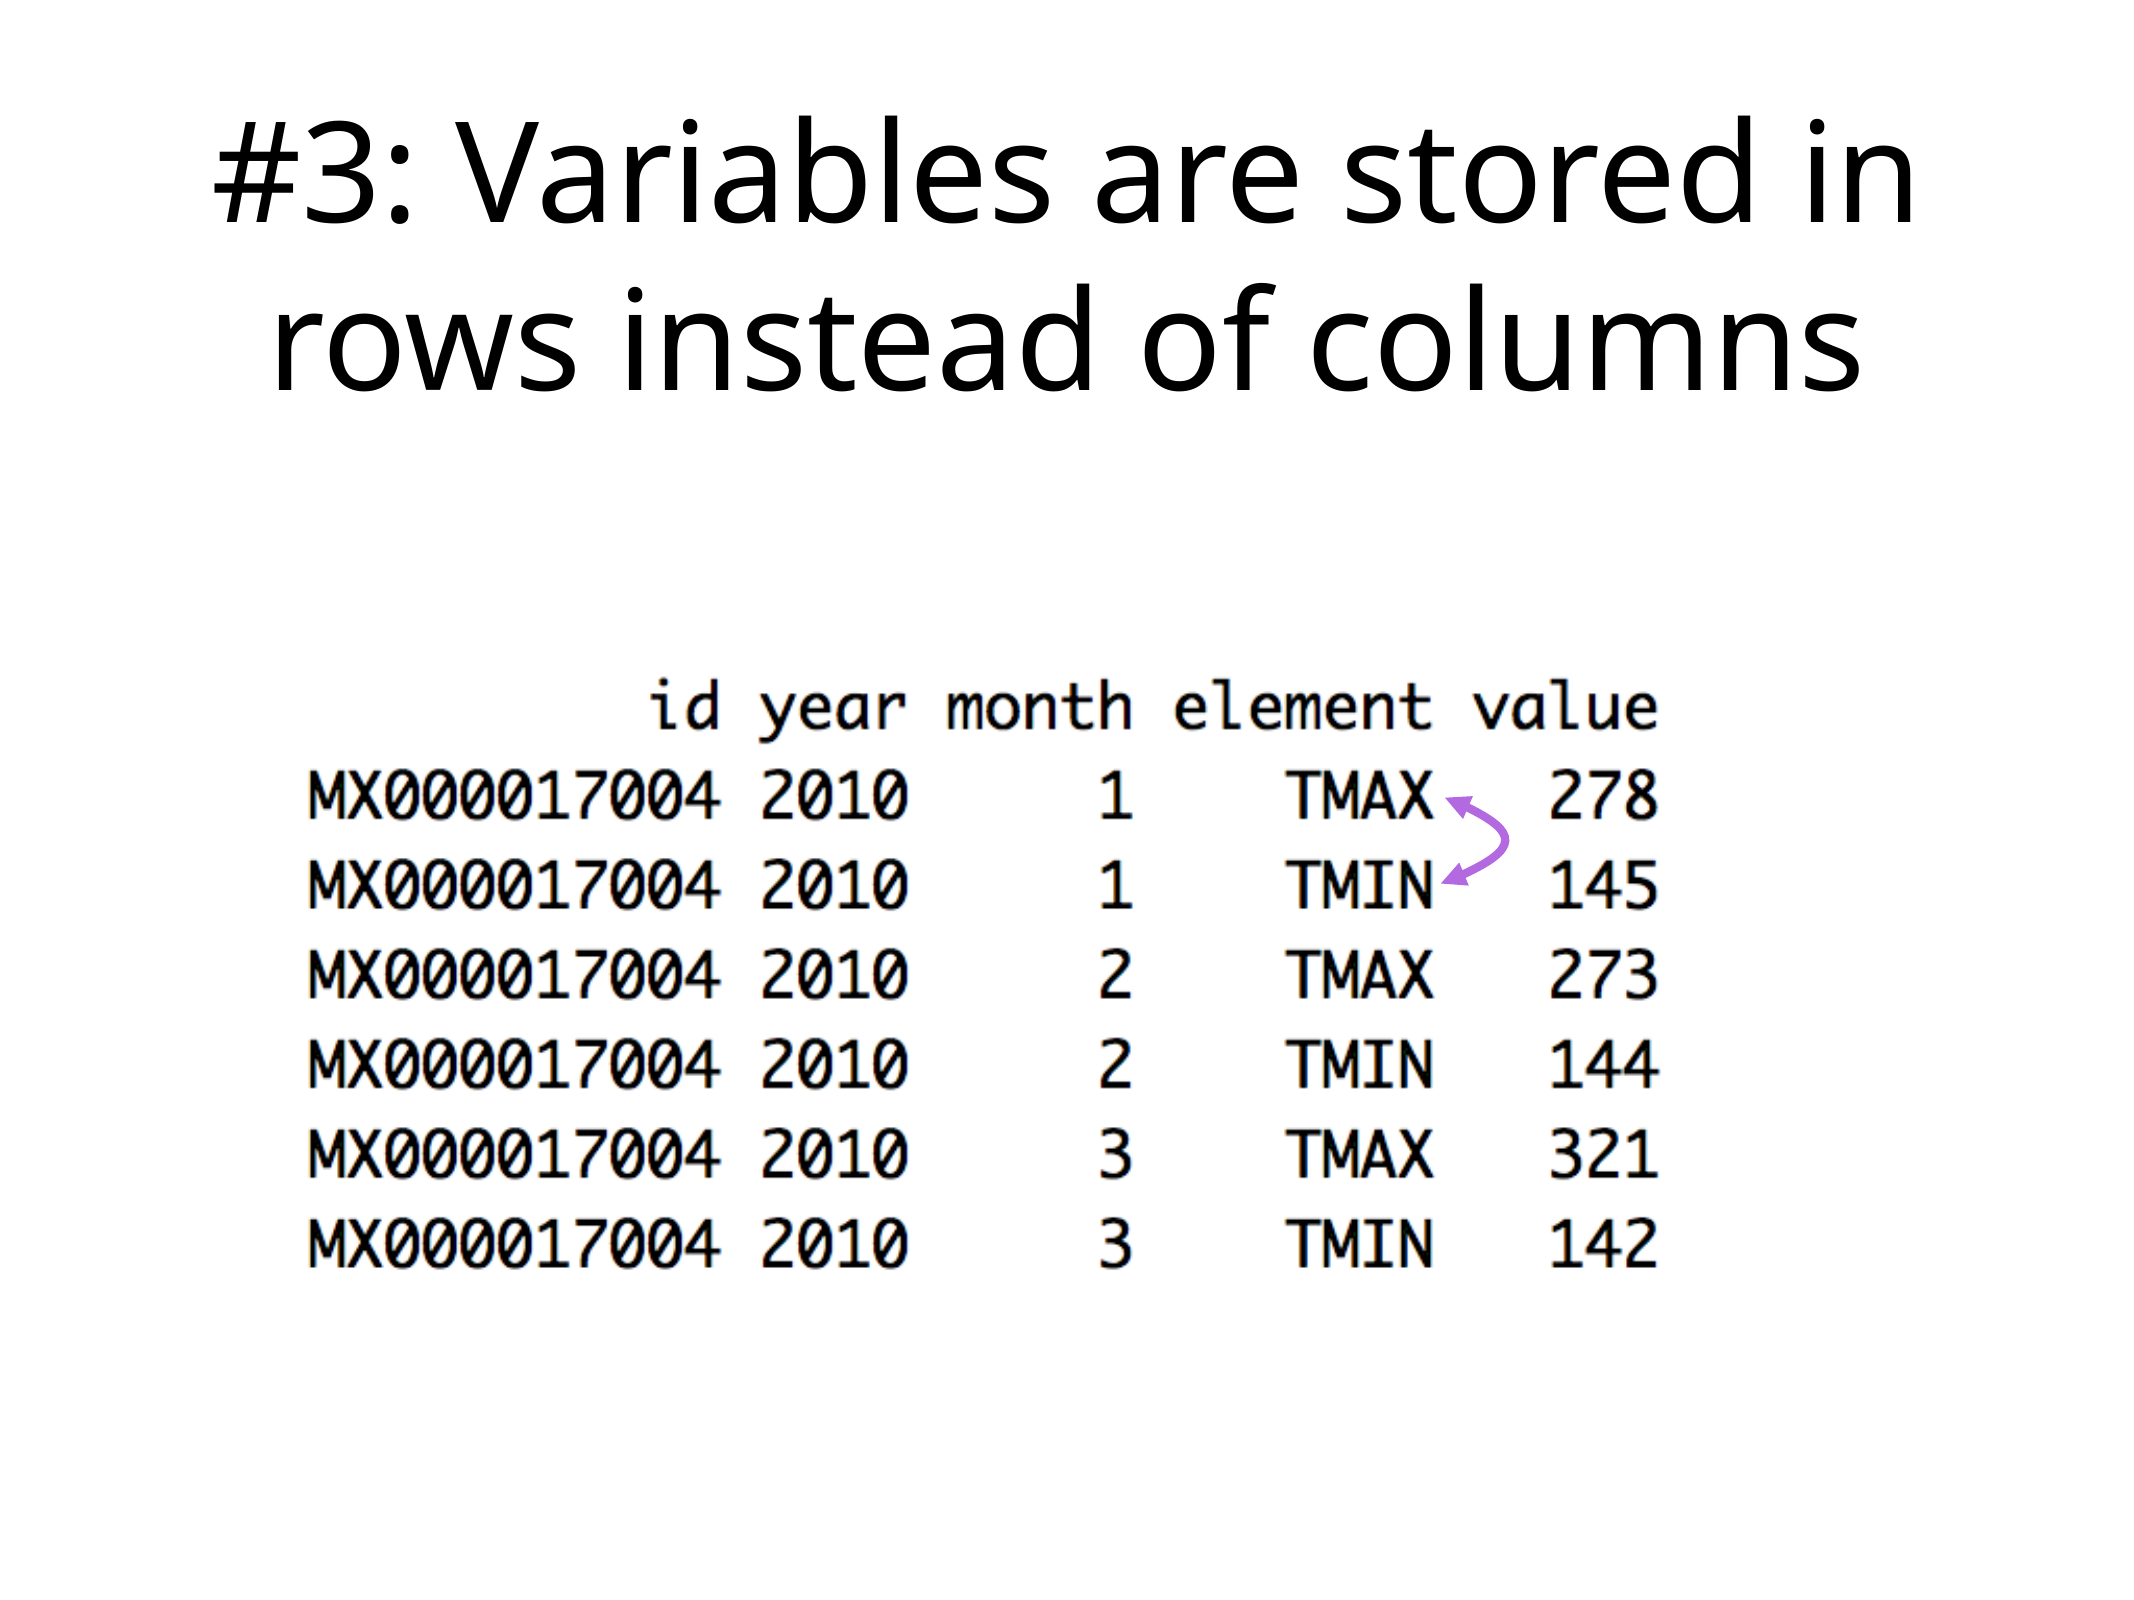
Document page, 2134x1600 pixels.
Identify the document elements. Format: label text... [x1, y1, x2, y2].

title #3: Variables are stored in rows instead of columns [155, 72, 1978, 428]
picture [284, 665, 1673, 1293]
